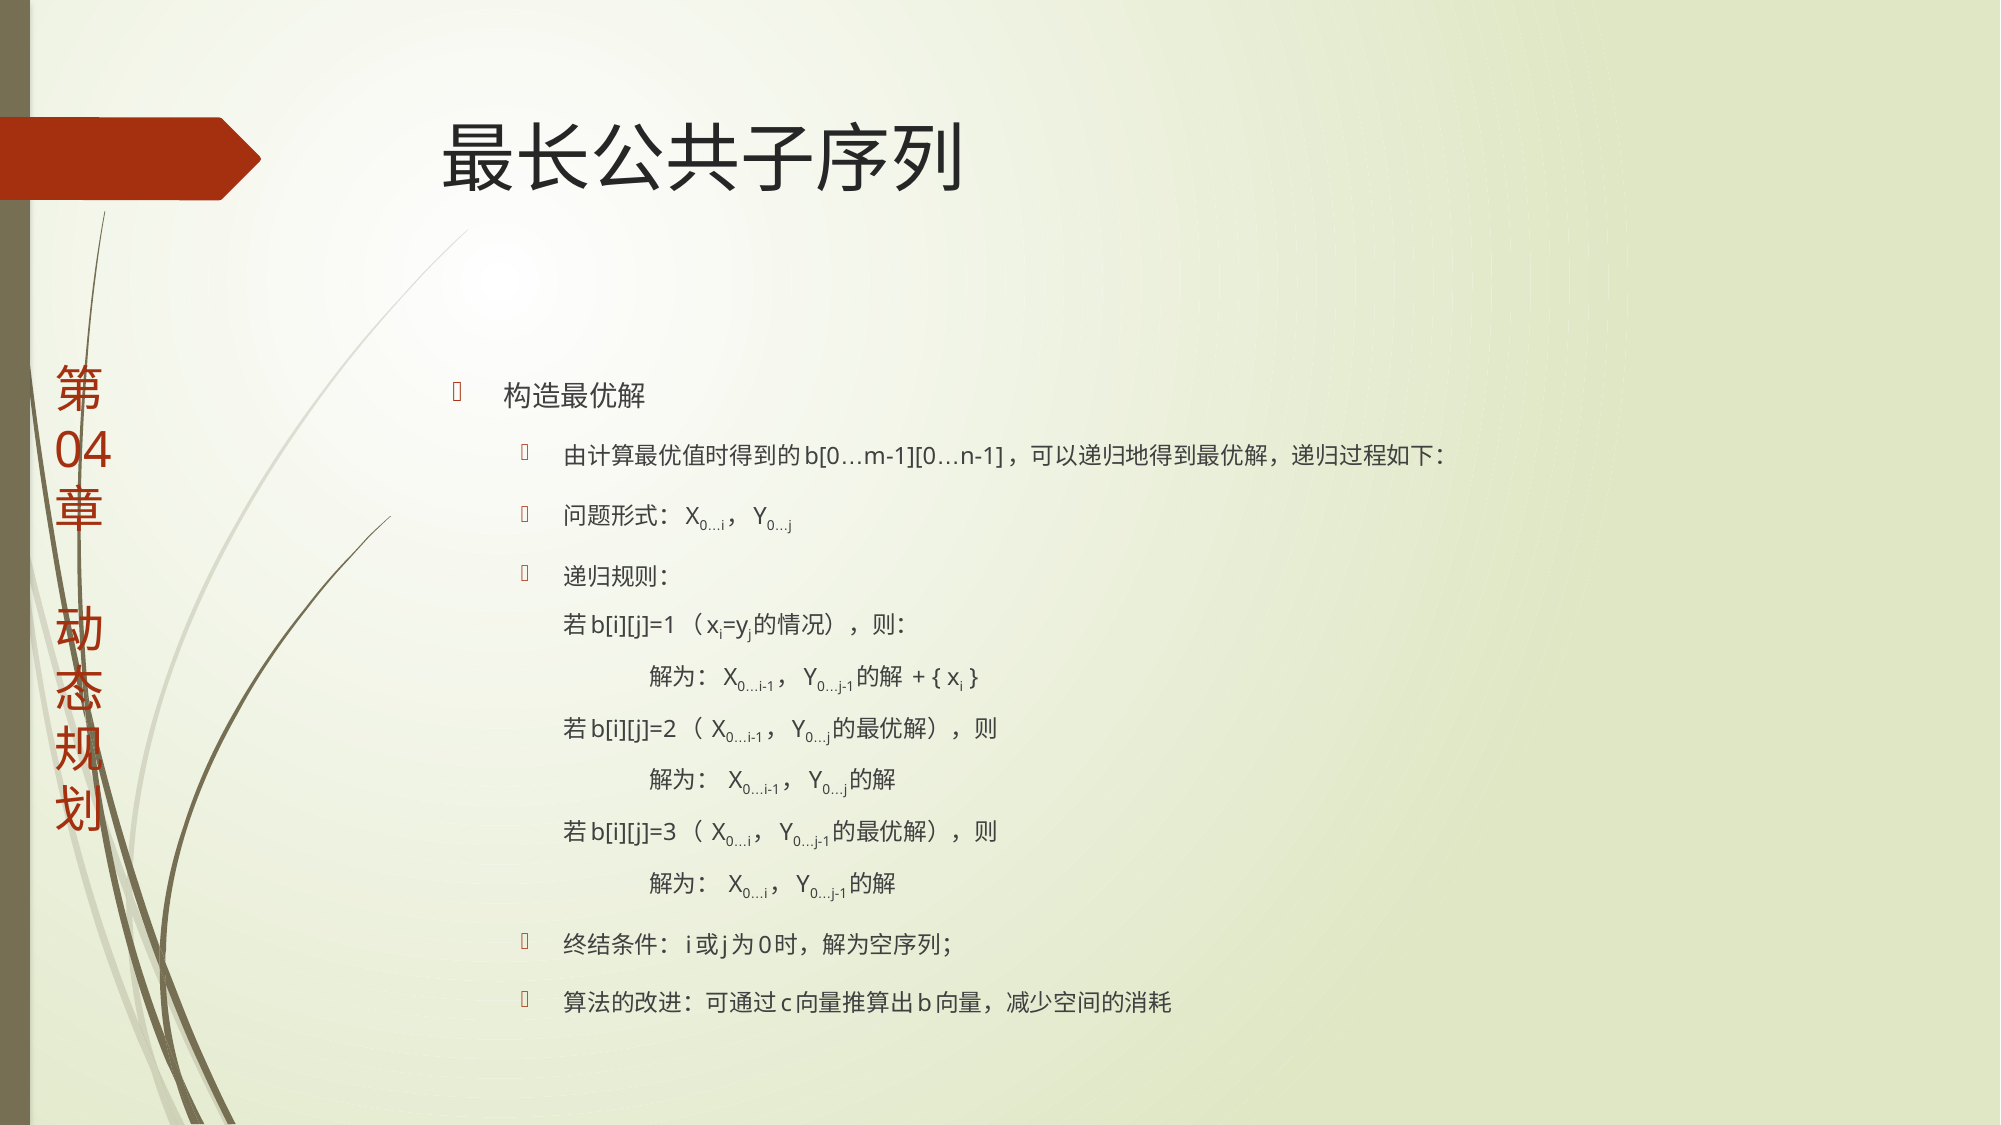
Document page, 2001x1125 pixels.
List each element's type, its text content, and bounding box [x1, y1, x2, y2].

title 最长公共子序列 [425, 102, 1888, 313]
list 构造最优解 由计算最优值时得到的b[0…m-1][0…n-1]，可以递归地得到最优解，递归过程如下： 问题形式：X0…i，Y0…j 递归规则： 若b[i][j]=1（xi=yj的情况），则： 解为：X0…i-1，Y0…j-1的解 + { xi } 若b[i][j]=2（ X0…i-1，Y0…j的最优解），则 解为： X0…i-1，Y0…j的解 若b[i][j]=3（ X0…i，Y0…j-1的最优解），则 解为： X0…i，Y0…j-1的解 终结条件：i或j为0时，解为空序列； 算法的改进：可通过c向量推算出b向量，减少空间的消耗 [437, 350, 1675, 1025]
